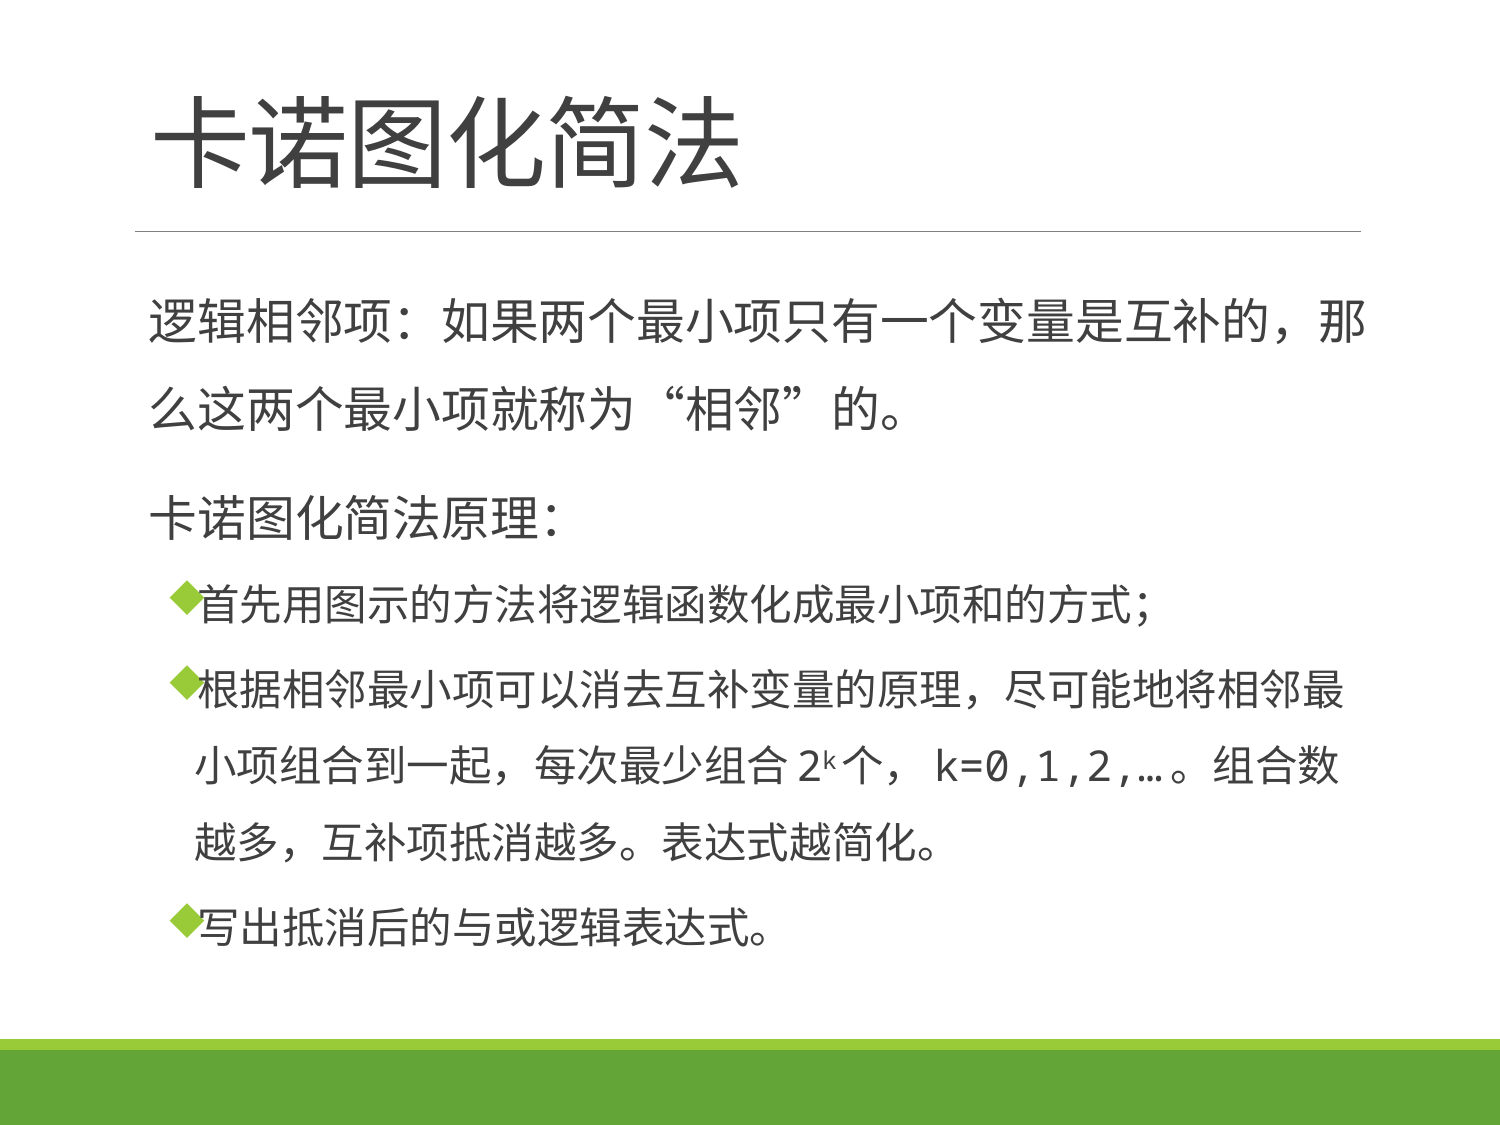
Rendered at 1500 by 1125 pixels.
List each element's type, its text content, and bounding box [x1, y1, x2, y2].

title 卡诺图化简法 [135, 47, 1373, 209]
list 逻辑相邻项：如果两个最小项只有一个变量是互补的，那么这两个最小项就称为“相邻”的。 卡诺图化简法原理： 首先用图示的方法将逻辑函数化成最小项和的方式； 根据相邻最小项可以消去互补变量的原理，尽可能地将相邻最小项组合到一起，每次最少组合2k个，k=0,1,2,…。组合数越多，互补项抵消越多。表达式越简化。 写出抵消后的与或逻辑表达式。 [135, 254, 1373, 963]
